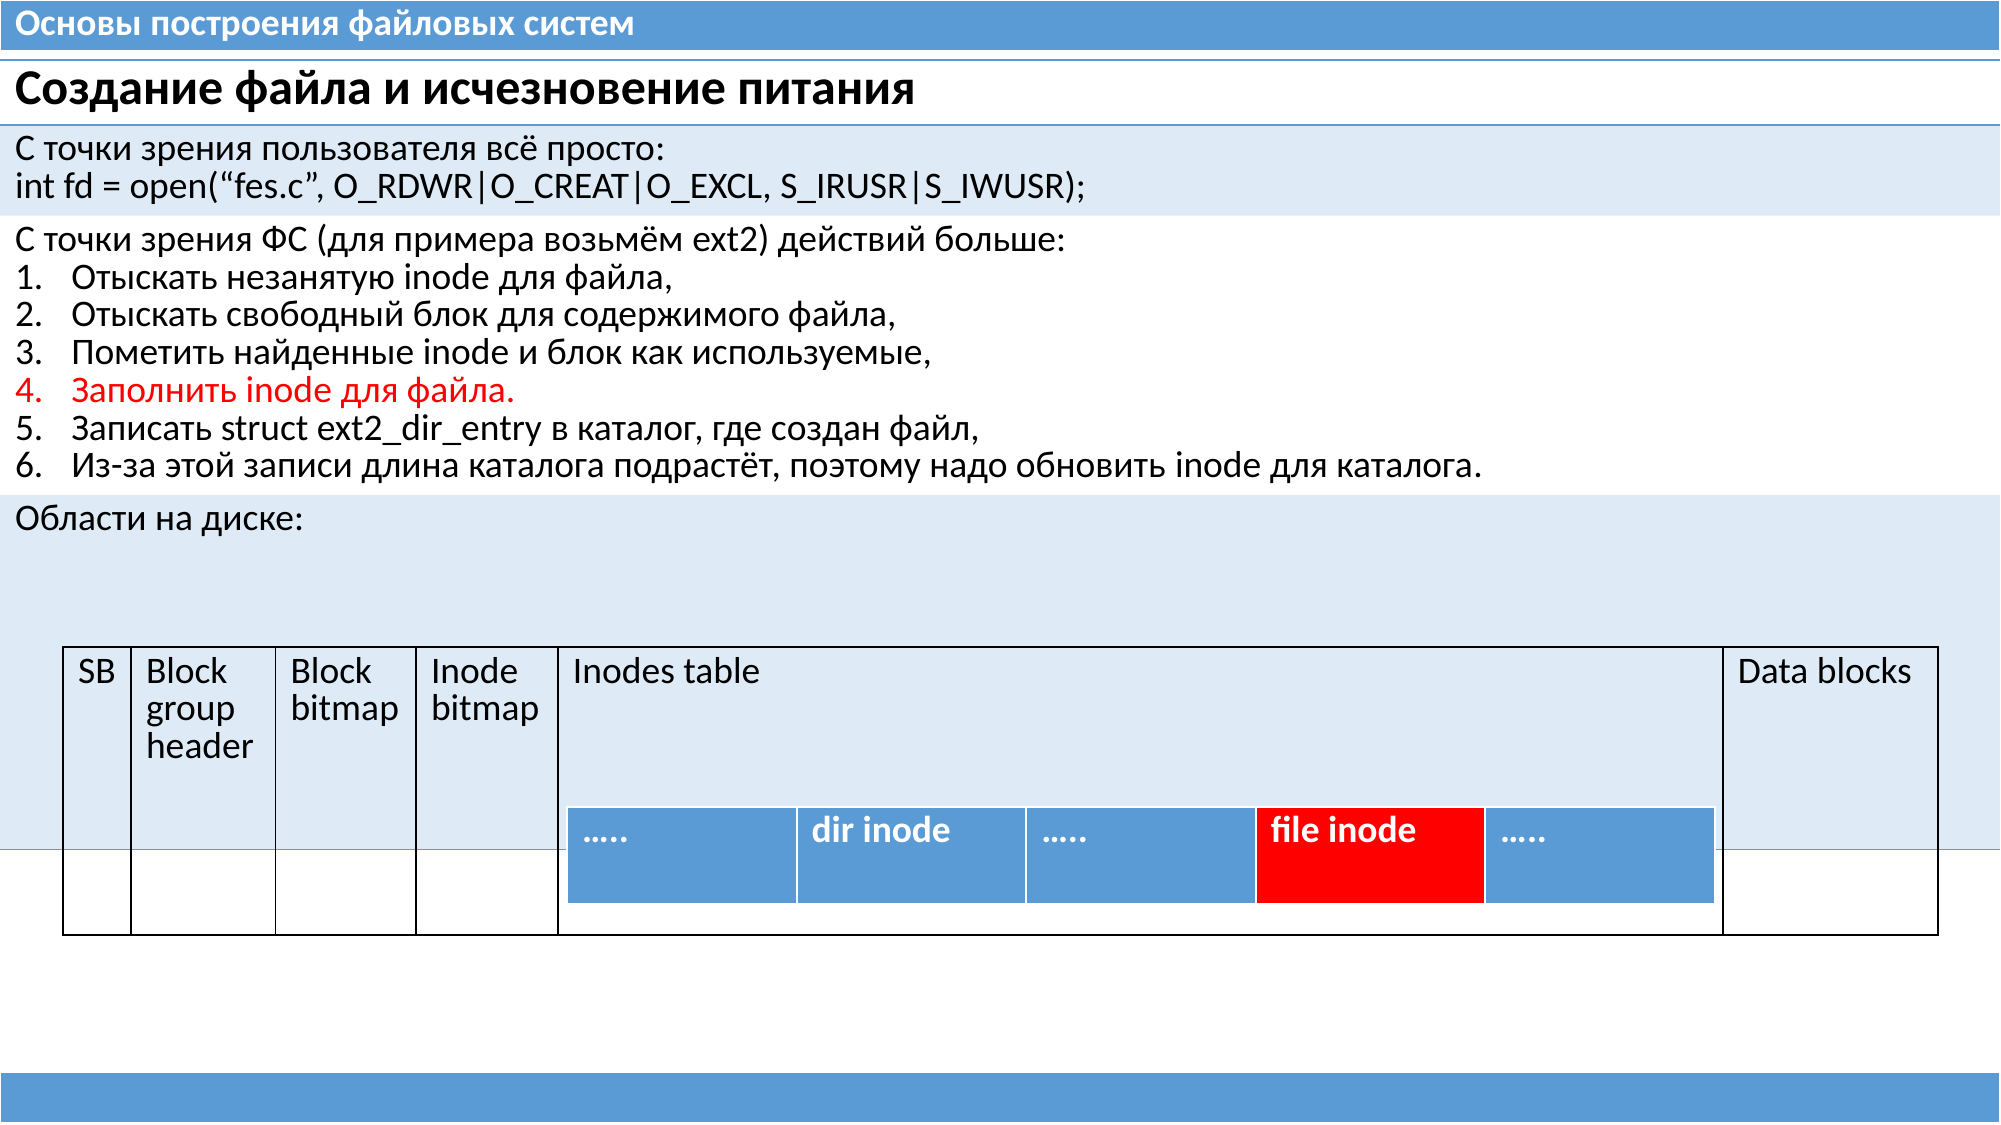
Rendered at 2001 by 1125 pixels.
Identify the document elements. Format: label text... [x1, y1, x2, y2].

table_header Создание файла и исчезновение питания [0, 61, 2000, 124]
table_header SB [64, 648, 130, 934]
table_header dir inode [798, 808, 1025, 903]
table_header Inode bitmap [417, 648, 557, 934]
table_header Inodes table [559, 648, 1722, 934]
table_header ….. [1027, 808, 1255, 903]
table_header ….. [1486, 808, 1714, 903]
table_cell Области на диске: [0, 495, 2000, 849]
table_cell С точки зрения ФС (для примера возьмём ext2) действий больше: Отыскать незанятую inode для файла, Отыскать свободный блок для содержимого файла, Пометить найденные inode и блок как используемые, Заполнить inode для файла. Записать struct ext2_dir_entry в каталог, где создан файл, Из-за этой записи длина каталога подрастёт, поэтому надо обновить inode для каталога. [0, 216, 2000, 495]
table_header Block bitmap [276, 648, 415, 934]
table_header ….. [568, 808, 796, 903]
table_header Основы построения файловых систем [1, 1, 1999, 50]
table_header Block group header [132, 648, 275, 934]
table_header file inode [1257, 808, 1484, 903]
table_header Data blocks [1724, 648, 1937, 934]
table_cell С точки зрения пользователя всё просто: int fd = open(“fes.c”, O_RDWR|O_CREAT|O_EXCL, S_IRUSR|S_IWUSR); [0, 126, 2000, 216]
table_header [1, 1073, 1999, 1122]
